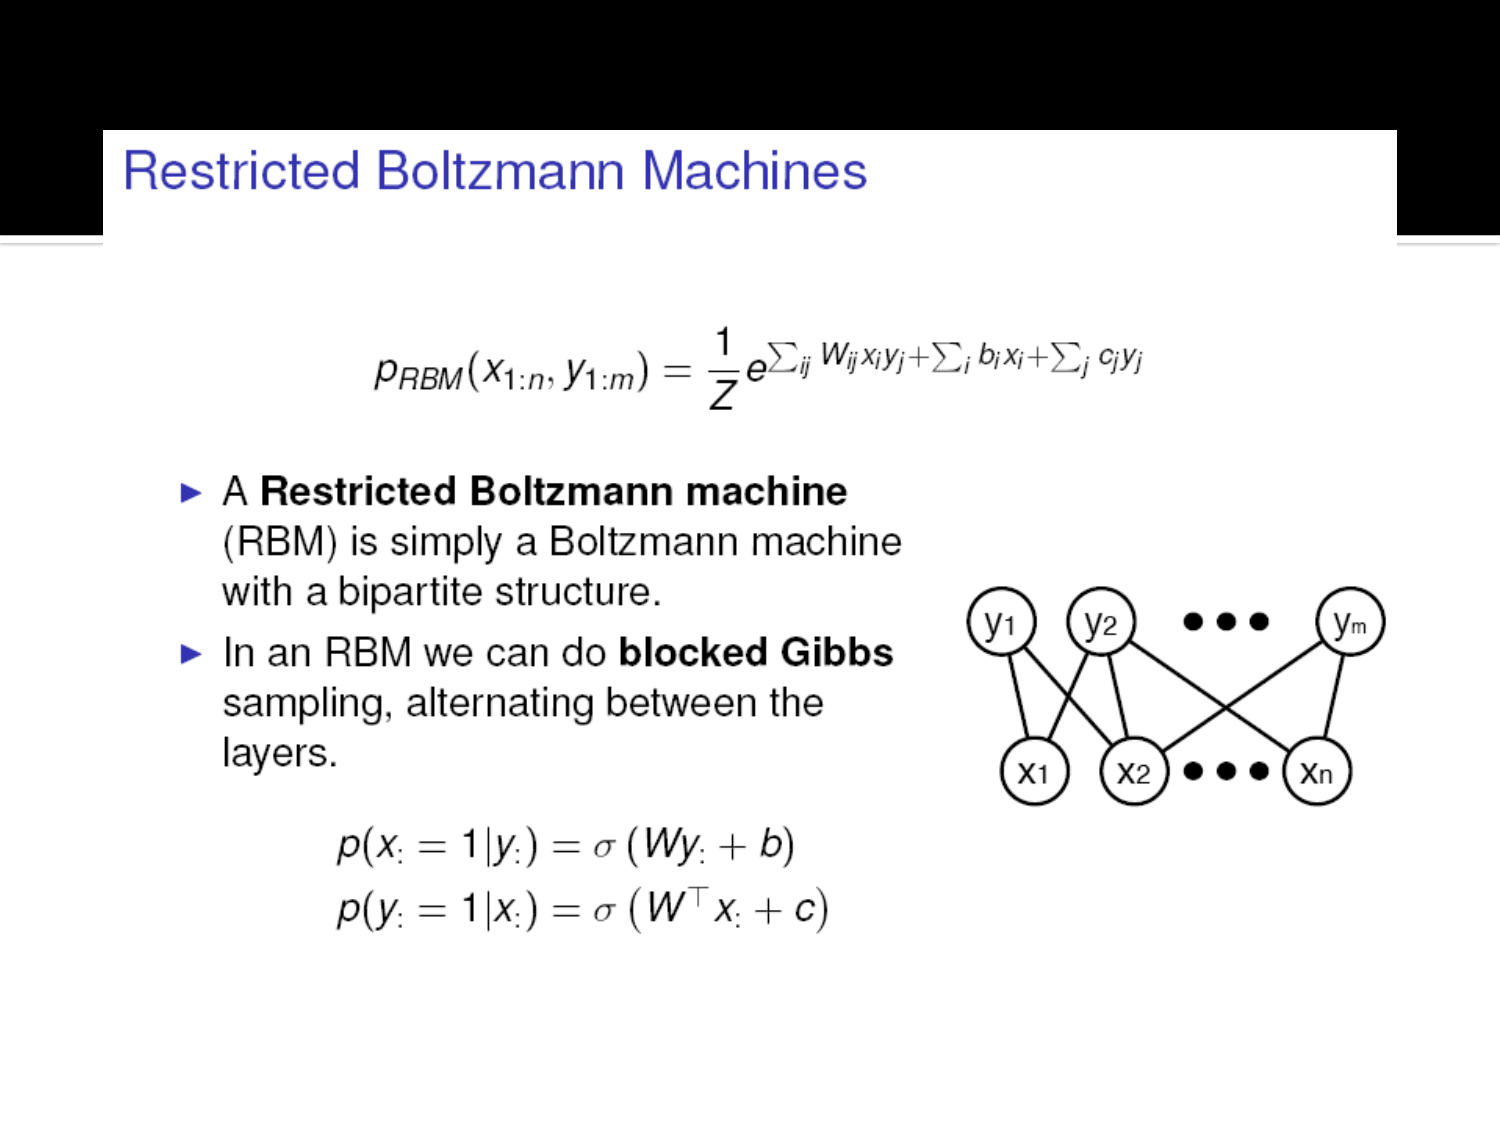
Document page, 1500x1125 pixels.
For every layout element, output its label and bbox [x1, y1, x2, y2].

picture [103, 130, 1397, 995]
